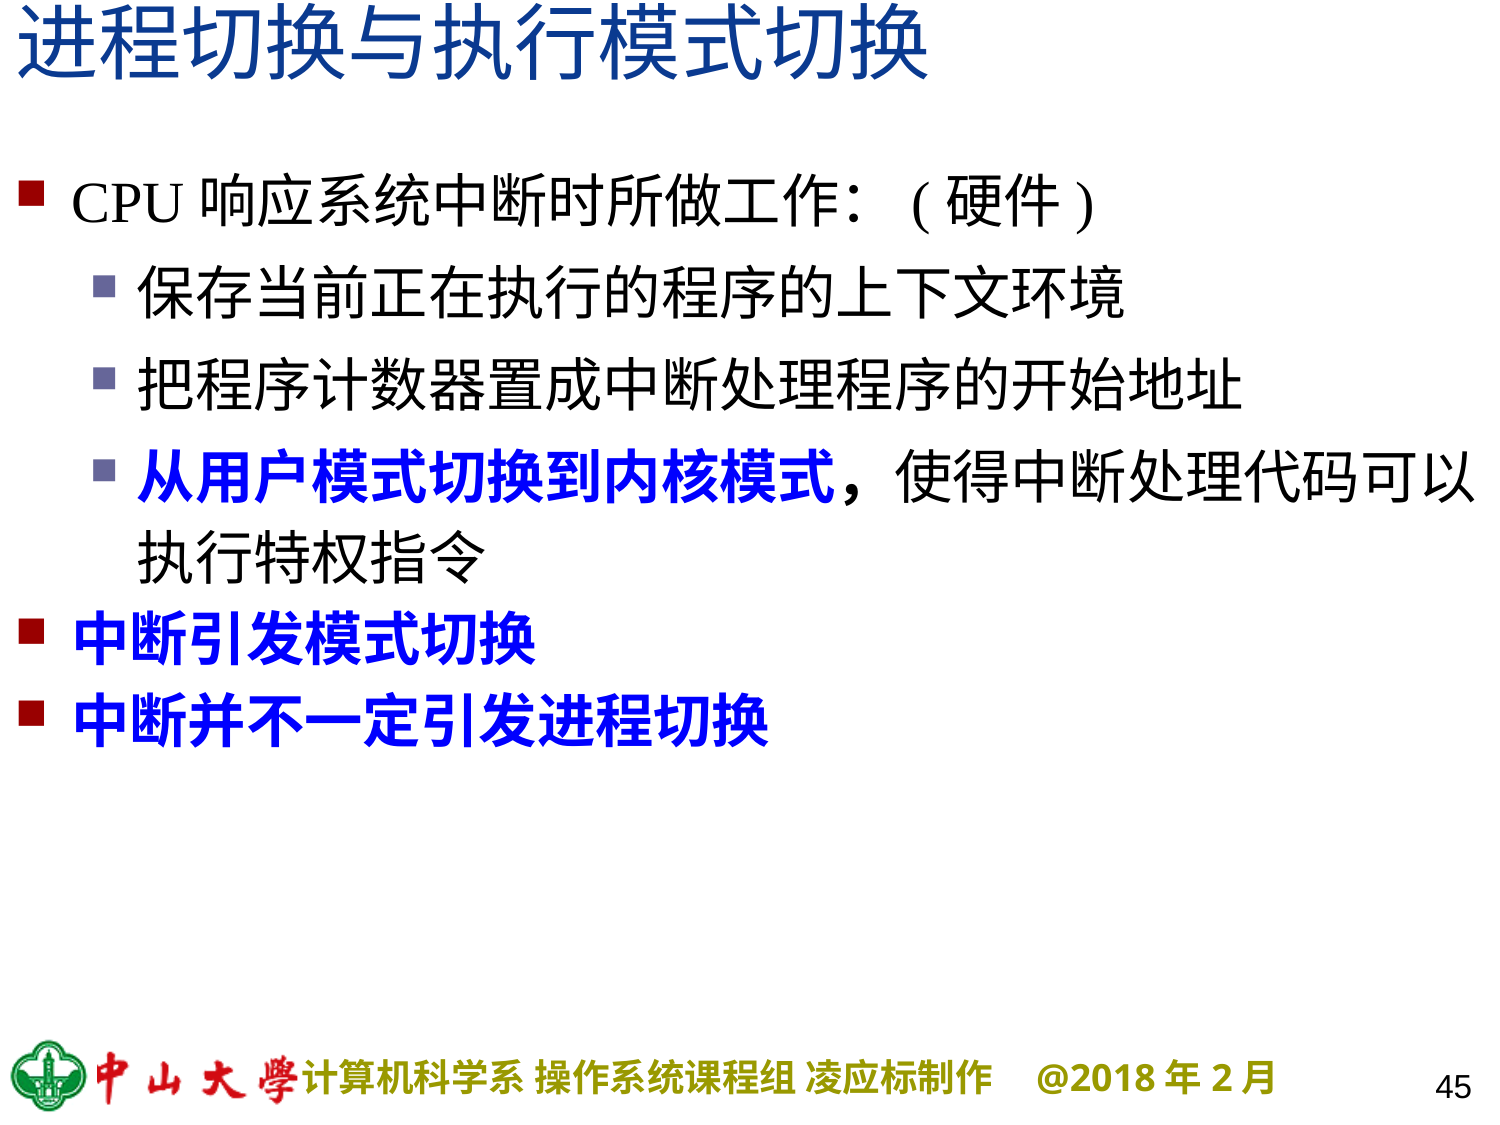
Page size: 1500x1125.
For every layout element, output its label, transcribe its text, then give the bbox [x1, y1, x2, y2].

list CPU响应系统中断时所做工作：(硬件) 保存当前正在执行的程序的上下文环境 把程序计数器置成中断处理程序的开始地址 从用户模式切换到内核模式，使得中断处理代码可以执行特权指令 中断引发模式切换 中断并不一定引发进程切换 [0, 146, 1500, 835]
slide_number 45 [1249, 1037, 1488, 1113]
picture [0, 1037, 307, 1121]
title 进程切换与执行模式切换 [0, 0, 1500, 98]
